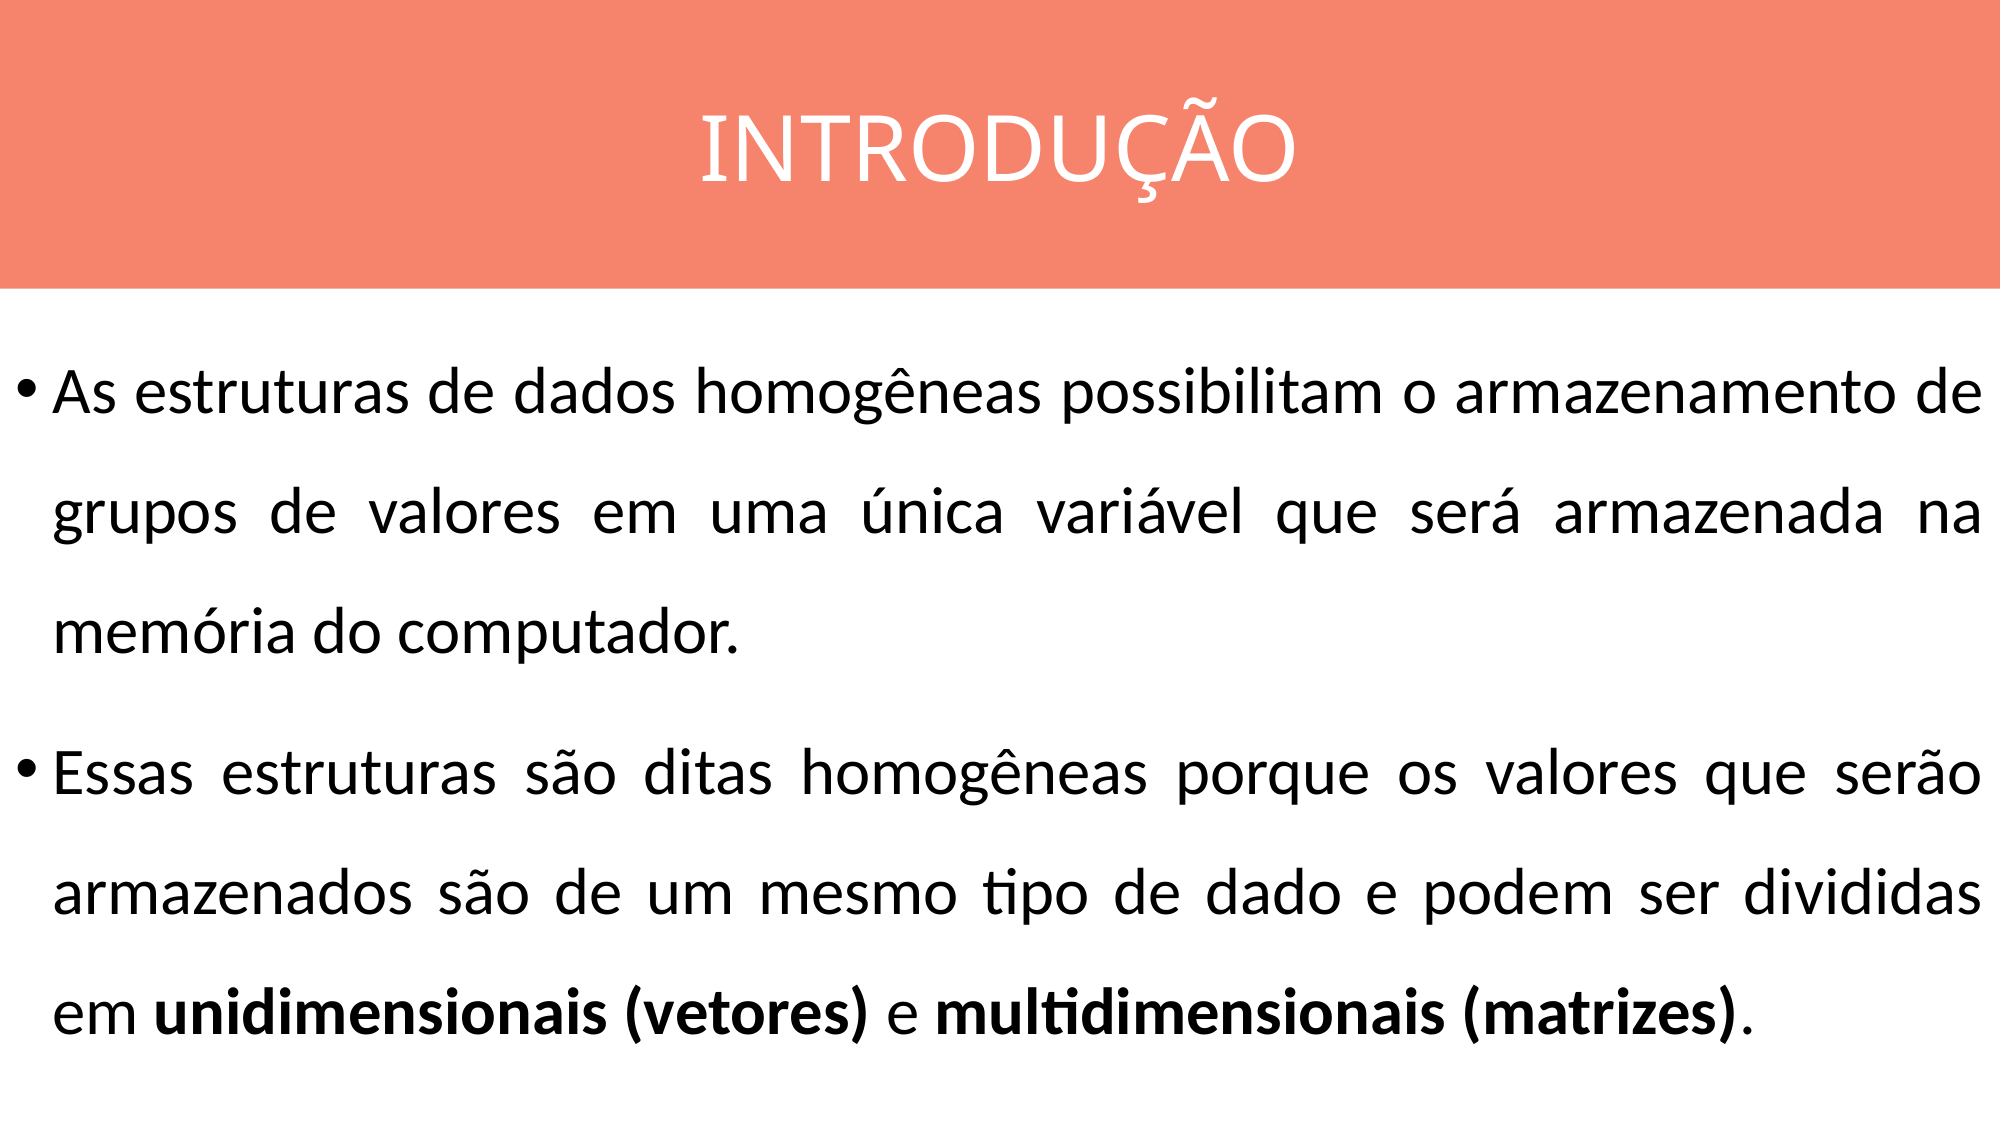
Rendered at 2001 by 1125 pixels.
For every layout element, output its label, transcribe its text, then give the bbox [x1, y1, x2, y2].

list As estruturas de dados homogêneas possibilitam o armazenamento de grupos de valores em uma única variável que será armazenada na memória do computador. Essas estruturas são ditas homogêneas porque os valores que serão armazenados são de um mesmo tipo de dado e podem ser divididas em unidimensionais (vetores) e multidimensionais (matrizes). [0, 299, 2000, 1125]
text_box INTRODUÇÃO [0, 0, 2000, 290]
